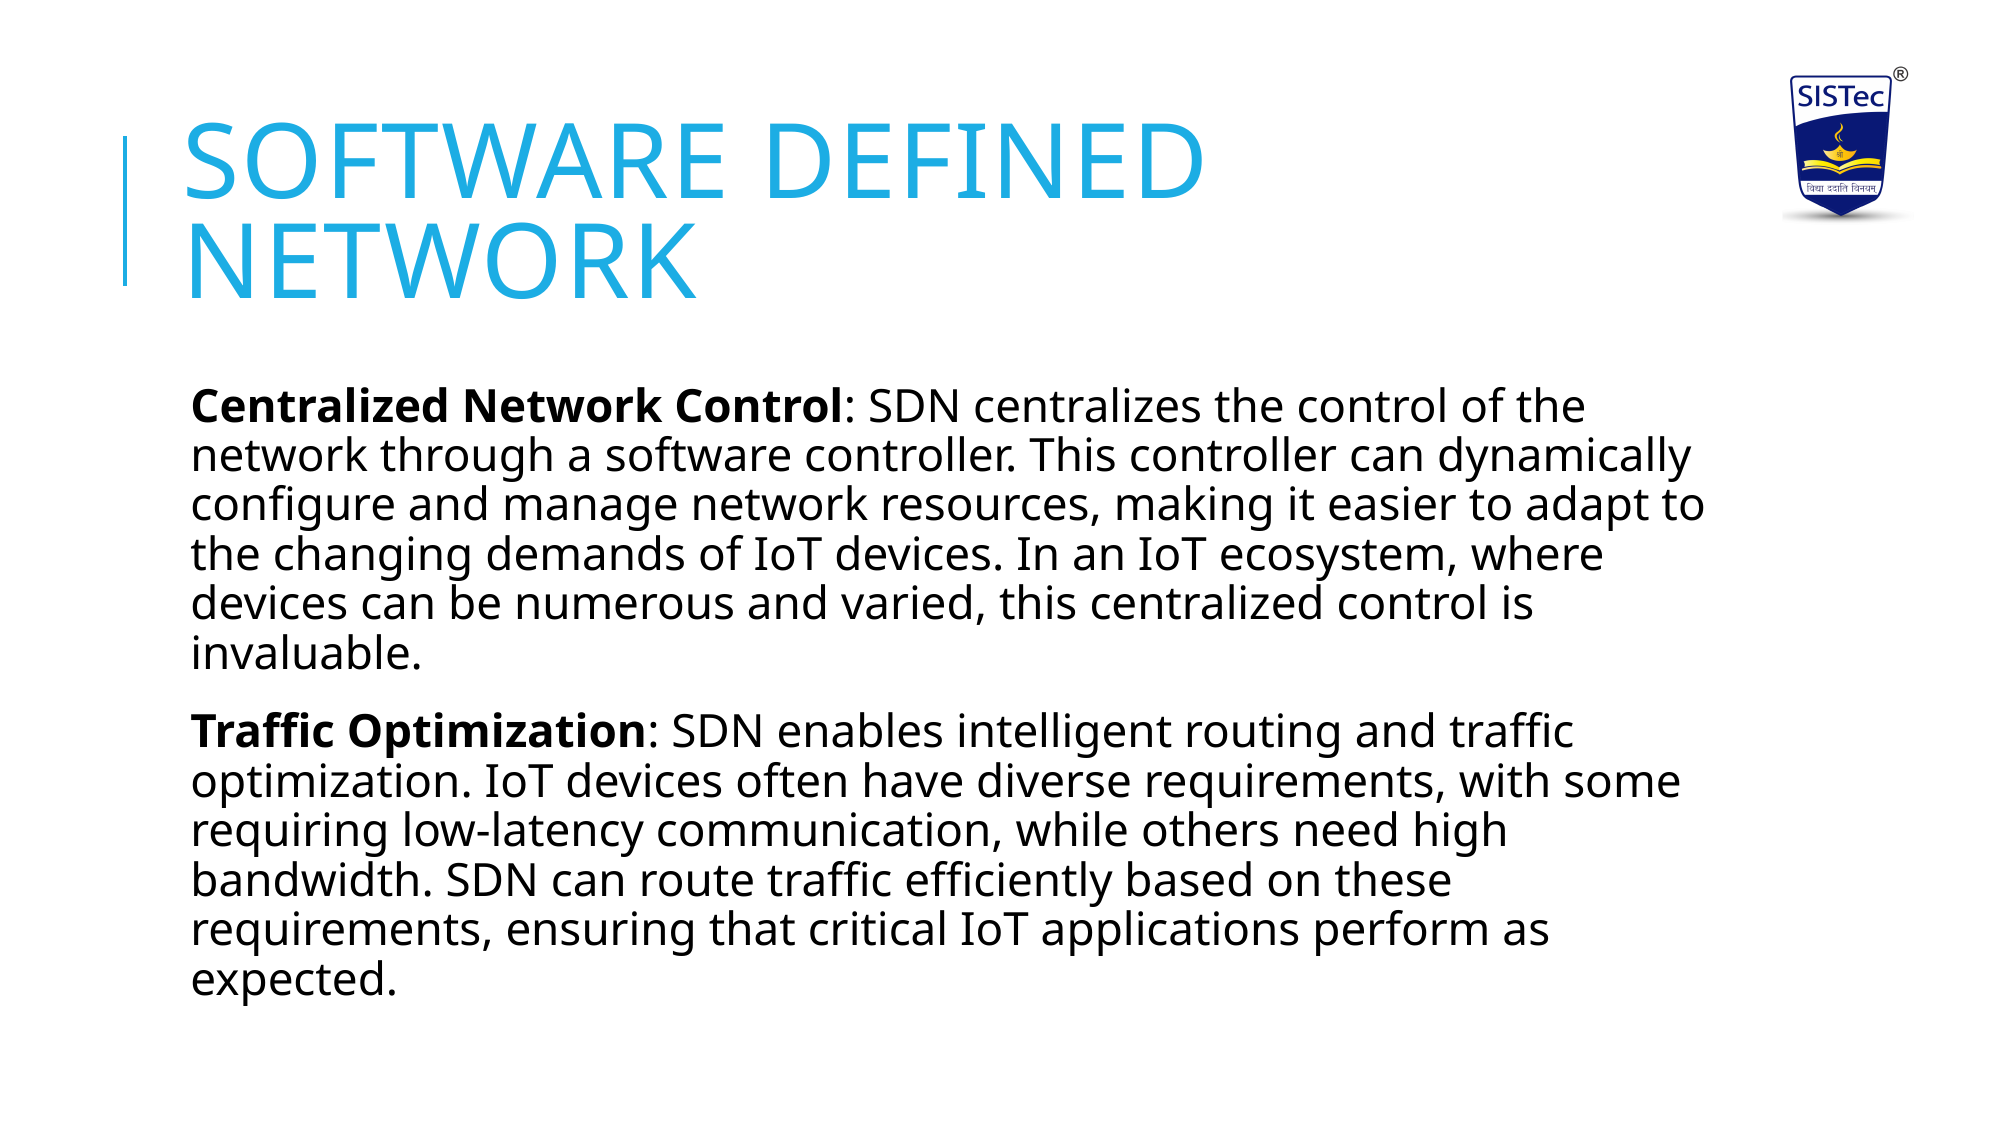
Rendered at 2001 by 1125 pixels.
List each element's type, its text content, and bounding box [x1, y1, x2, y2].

picture [1766, 49, 1923, 234]
title Software Defined Network [168, 96, 1763, 342]
list Centralized Network Control: SDN centralizes the control of the network through a software controller. This controller can dynamically configure and manage network resources, making it easier to adapt to the changing demands of IoT devices. In an IoT ecosystem, where devices can be numerous and varied, this centralized control is invaluable. Traffic Optimization: SDN enables intelligent routing and traffic optimization. IoT devices often have diverse requirements, with some requiring low-latency communication, while others need high bandwidth. SDN can route traffic efficiently based on these requirements, ensuring that critical IoT applications perform as expected. [168, 375, 1763, 1035]
